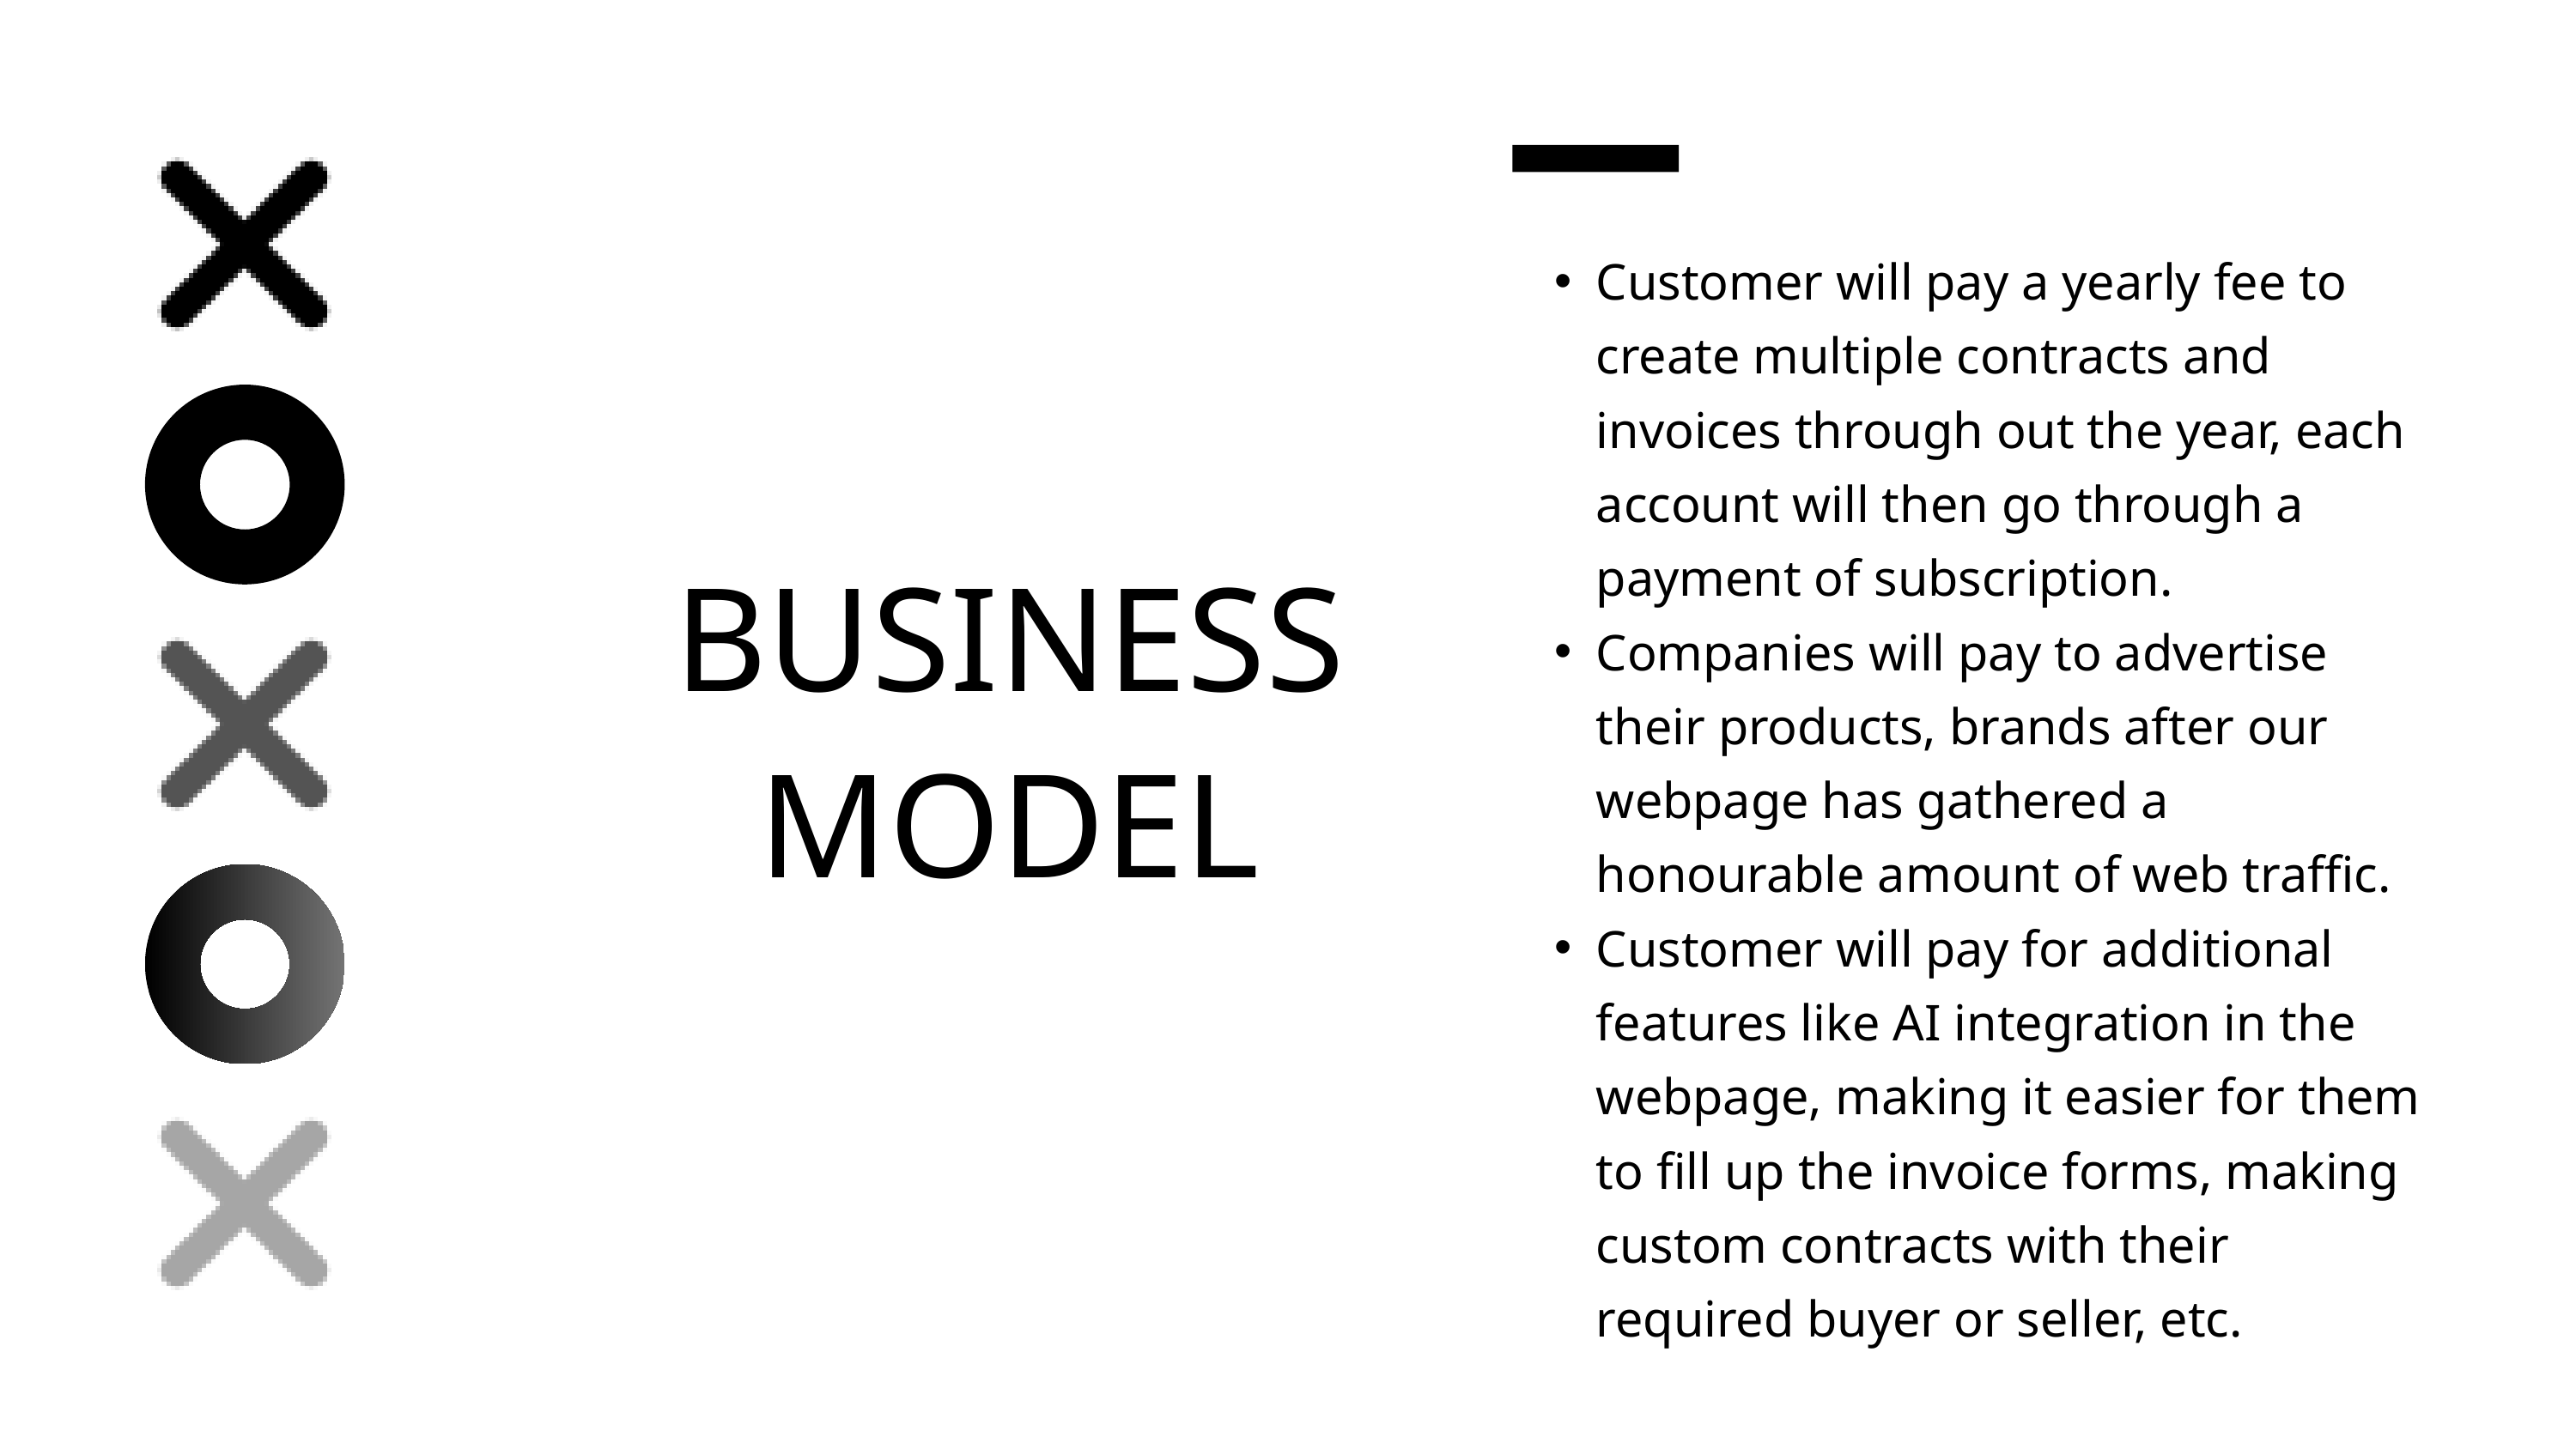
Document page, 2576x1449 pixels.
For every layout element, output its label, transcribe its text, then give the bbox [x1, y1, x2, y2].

text_box BUSINESS MODEL [507, 534, 1507, 906]
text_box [1512, 144, 2432, 1319]
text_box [144, 144, 345, 1304]
